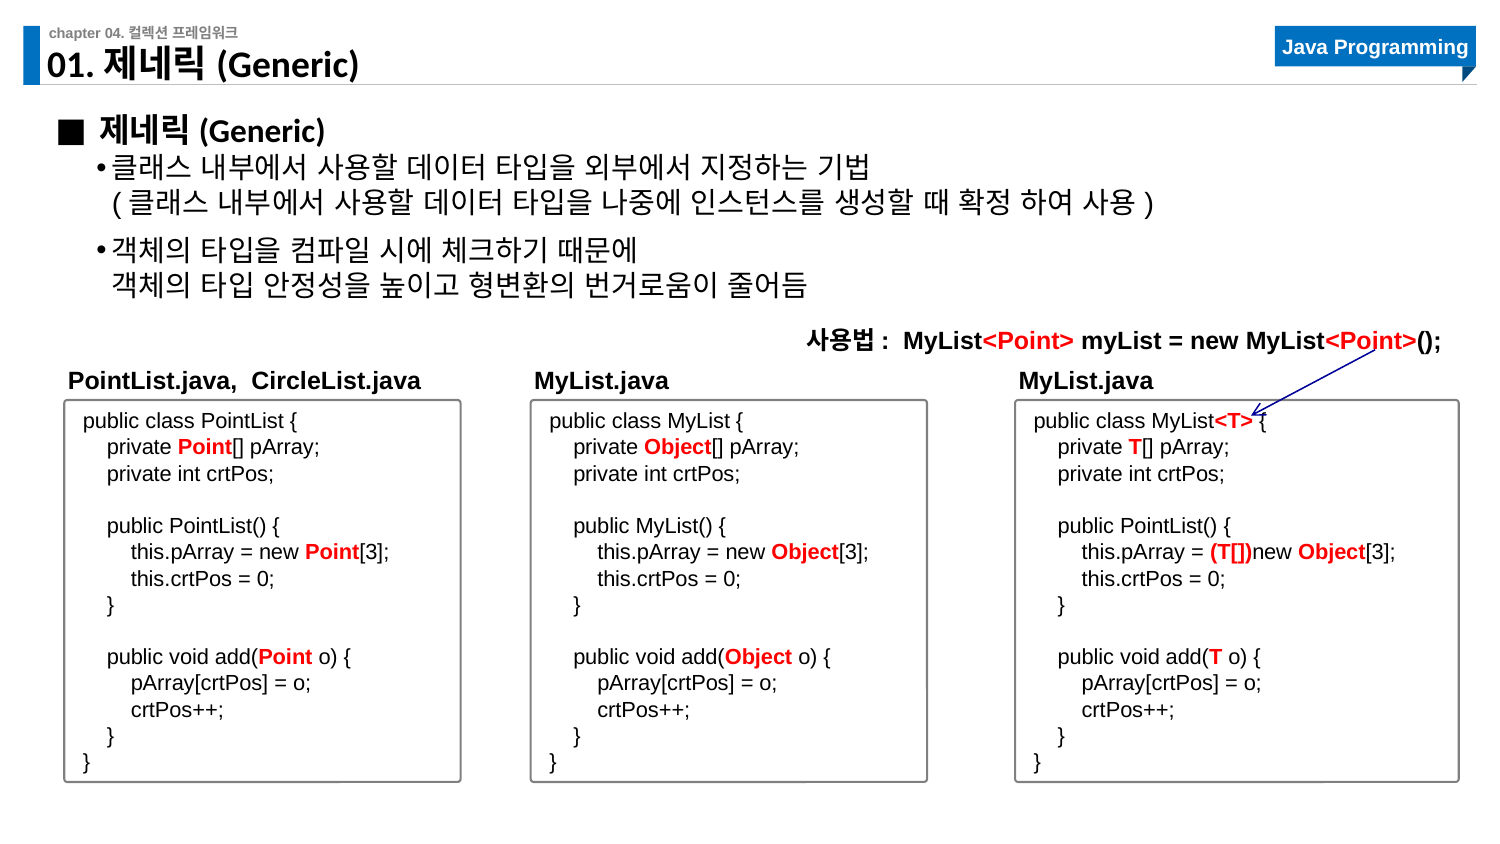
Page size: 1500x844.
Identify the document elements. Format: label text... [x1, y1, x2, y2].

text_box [1250, 349, 1376, 416]
text_box 사용법: MyList<Point> myList = new MyList<Point>(); [791, 317, 1471, 363]
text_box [53, 357, 461, 783]
list 제네릭(Generic) [55, 89, 1488, 140]
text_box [1003, 357, 1459, 783]
title 01.제네릭(Generic) [47, 51, 542, 86]
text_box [519, 357, 928, 783]
text_box 클래스 내부에서 사용할 데이터 타입을 외부에서 지정하는 기법 (클래스 내부에서 사용할 데이터 타입을 나중에 인스턴스를 생성할 때 확정 하여 사용) 객체의 타입을 컴파일 시에 체크하기 때문에 객체의 타입 안정성을 높이고 형변환의 번거로움이 줄어듬 [52, 149, 1336, 317]
